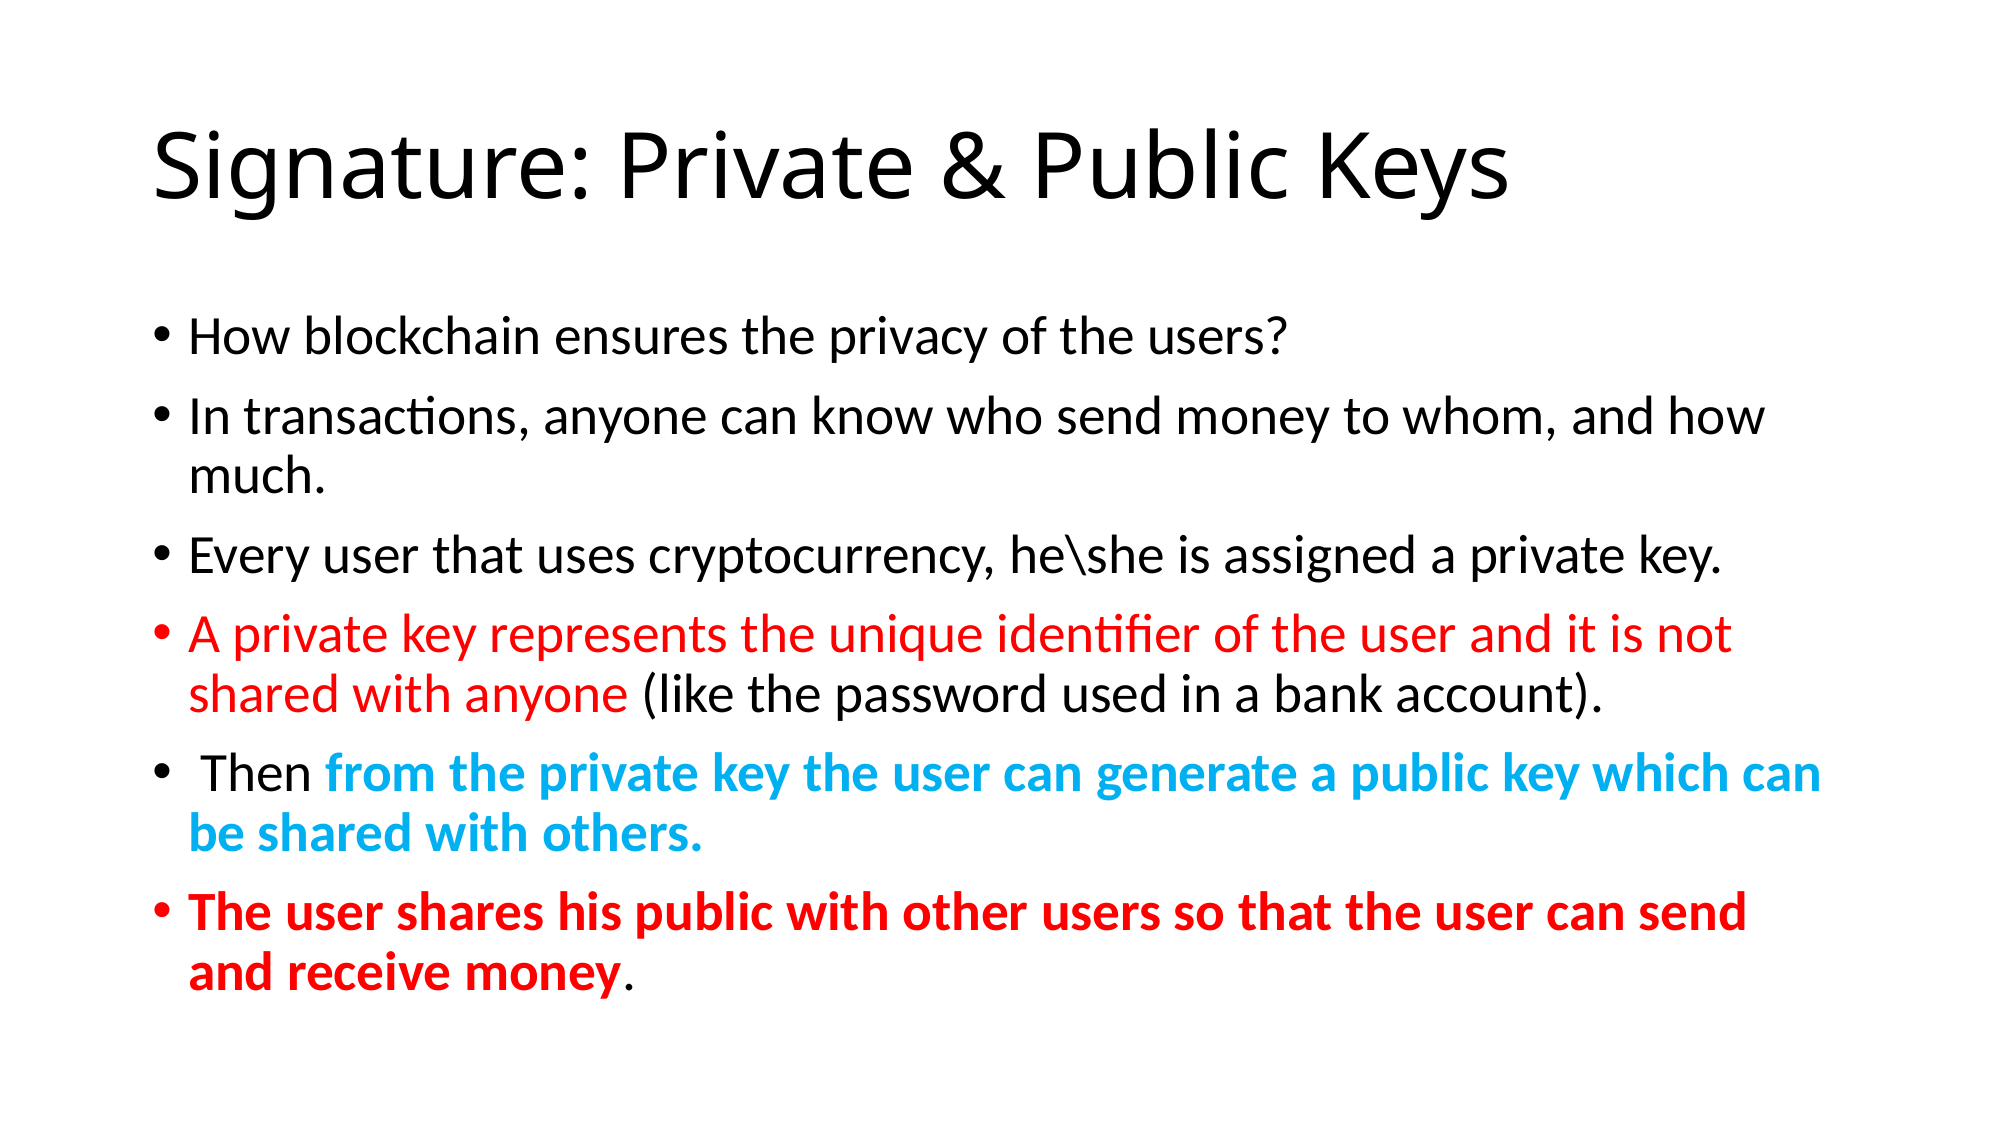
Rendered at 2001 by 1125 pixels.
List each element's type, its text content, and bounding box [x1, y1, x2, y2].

title Signature: Private & Public Keys [137, 59, 1863, 278]
list How blockchain ensures the privacy of the users? In transactions, anyone can know who send money to whom, and how much. Every user that uses cryptocurrency, he\she is assigned a private key. A private key represents the unique identifier of the user and it is not shared with anyone (like the password used in a bank account). Then from the private key the user can generate a public key which can be shared with others. The user shares his public with other users so that the user can send and receive money. [137, 299, 1863, 1014]
